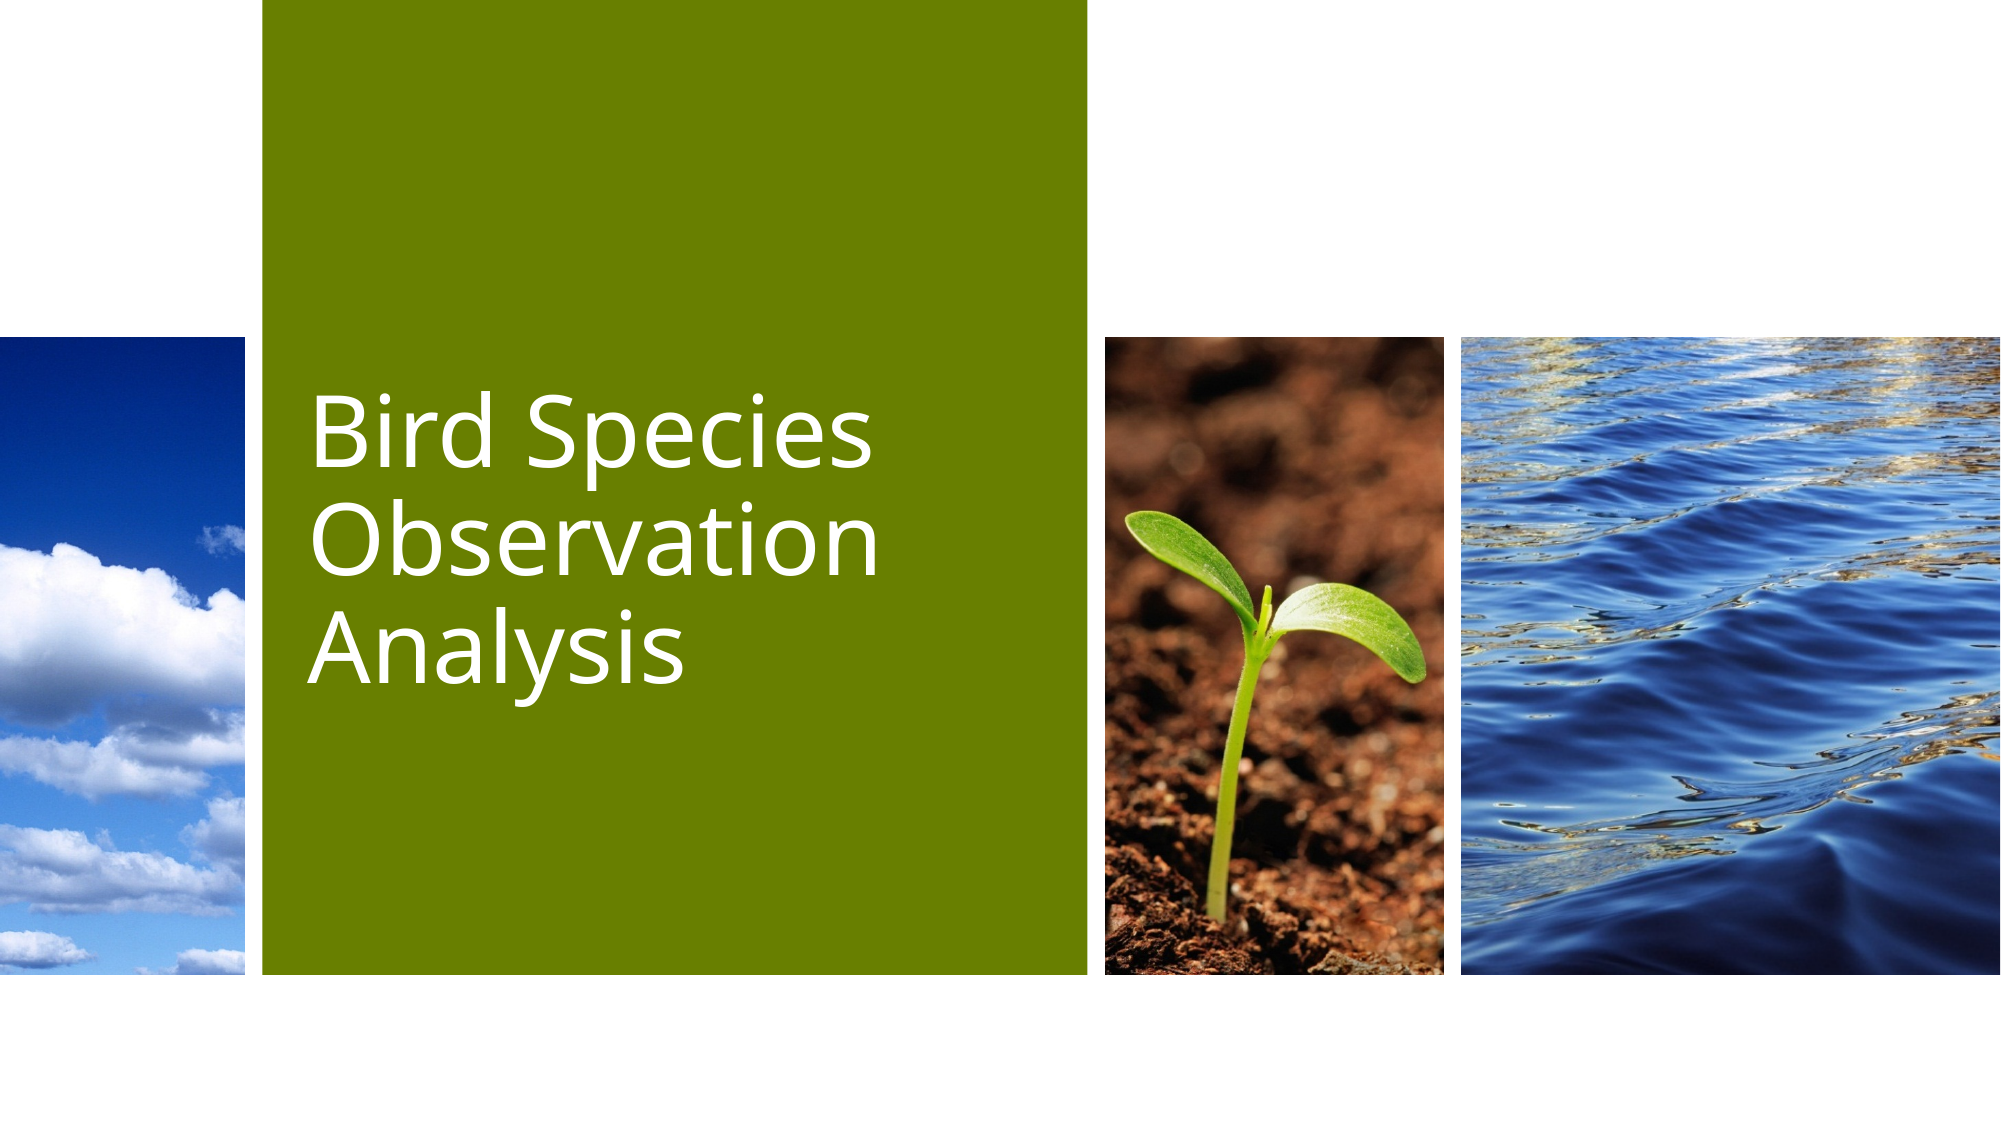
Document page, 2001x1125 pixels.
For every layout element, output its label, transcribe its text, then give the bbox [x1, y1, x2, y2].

picture [0, 337, 245, 975]
title Bird Species Observation Analysis [292, 321, 1088, 713]
picture [1461, 337, 2001, 975]
picture [1105, 337, 1444, 975]
